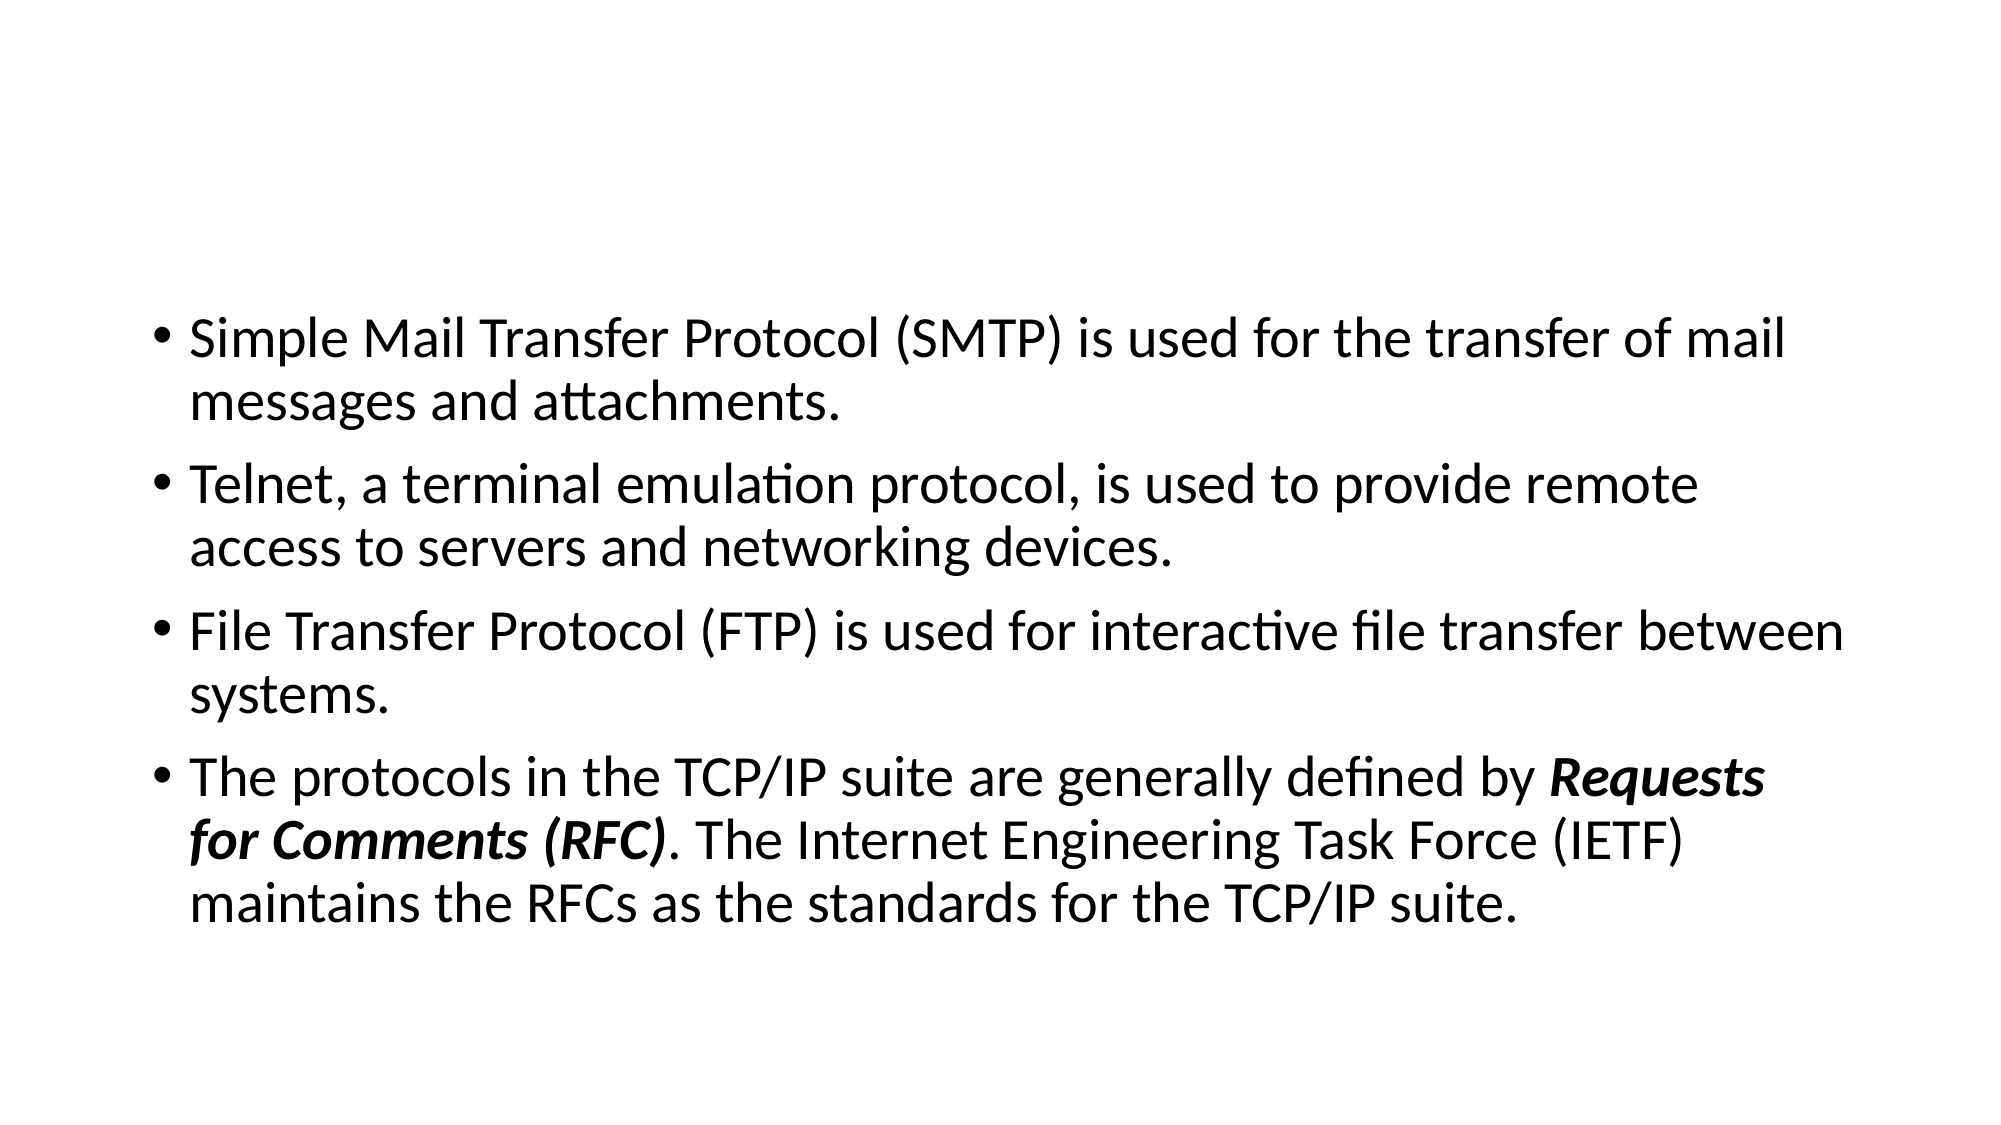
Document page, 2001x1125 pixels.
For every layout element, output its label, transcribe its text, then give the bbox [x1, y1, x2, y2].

list Simple Mail Transfer Protocol (SMTP) is used for the transfer of mail messages and attachments. Telnet, a terminal emulation protocol, is used to provide remote access to servers and networking devices. File Transfer Protocol (FTP) is used for interactive file transfer between systems. The protocols in the TCP/IP suite are generally defined by Requests for Comments (RFC). The Internet Engineering Task Force (IETF) maintains the RFCs as the standards for the TCP/IP suite. [137, 299, 1863, 1014]
